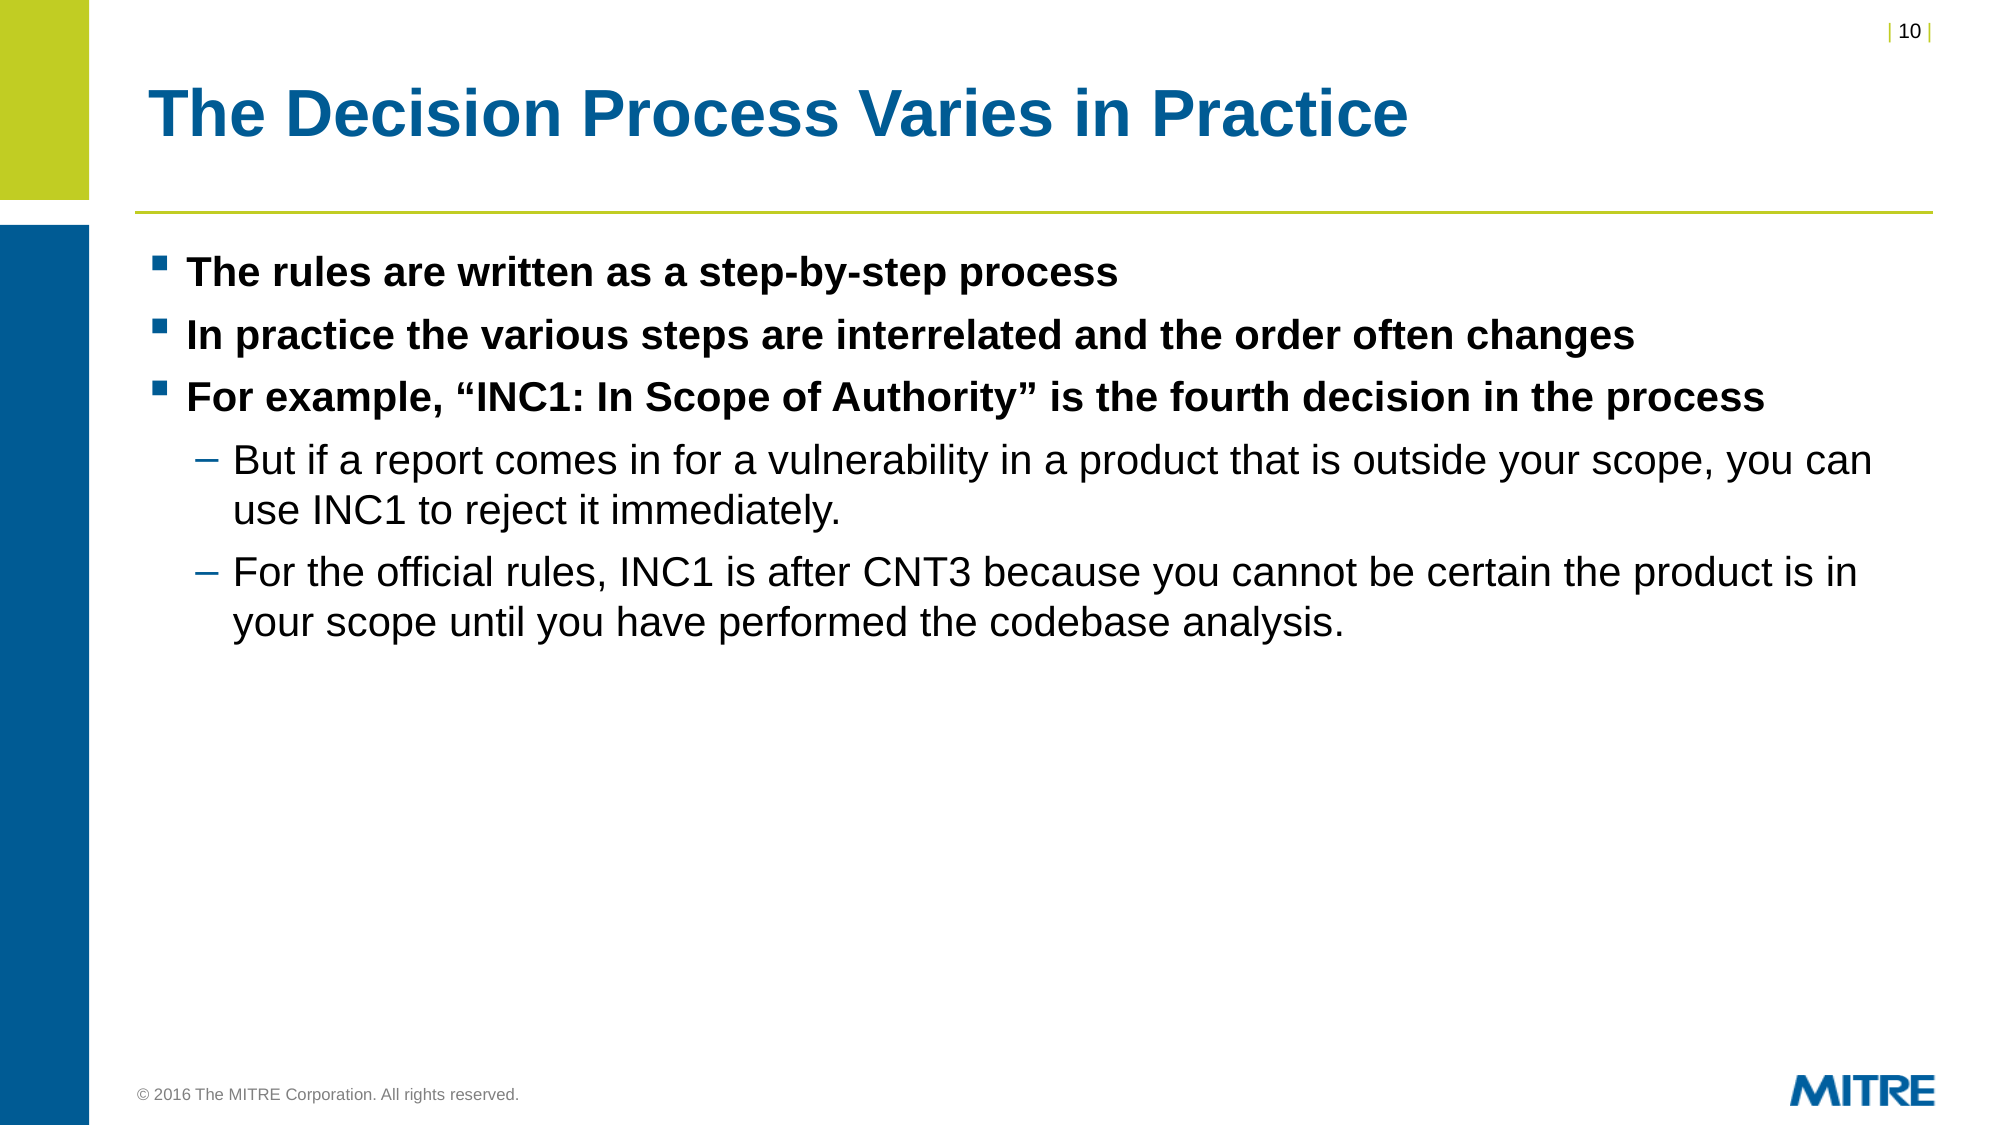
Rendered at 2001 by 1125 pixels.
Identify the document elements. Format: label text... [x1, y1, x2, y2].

title The Decision Process Varies in Practice [133, 45, 1934, 188]
list The rules are written as a step-by-step process In practice the various steps are interrelated and the order often changes For example, “INC1: In Scope of Authority” is the fourth decision in the process But if a report comes in for a vulnerability in a product that is outside your scope, you can use INC1 to reject it immediately. For the official rules, INC1 is after CNT3 because you cannot be certain the product is in your scope until you have performed the codebase analysis. [133, 237, 1934, 1005]
picture [1790, 1072, 1938, 1113]
